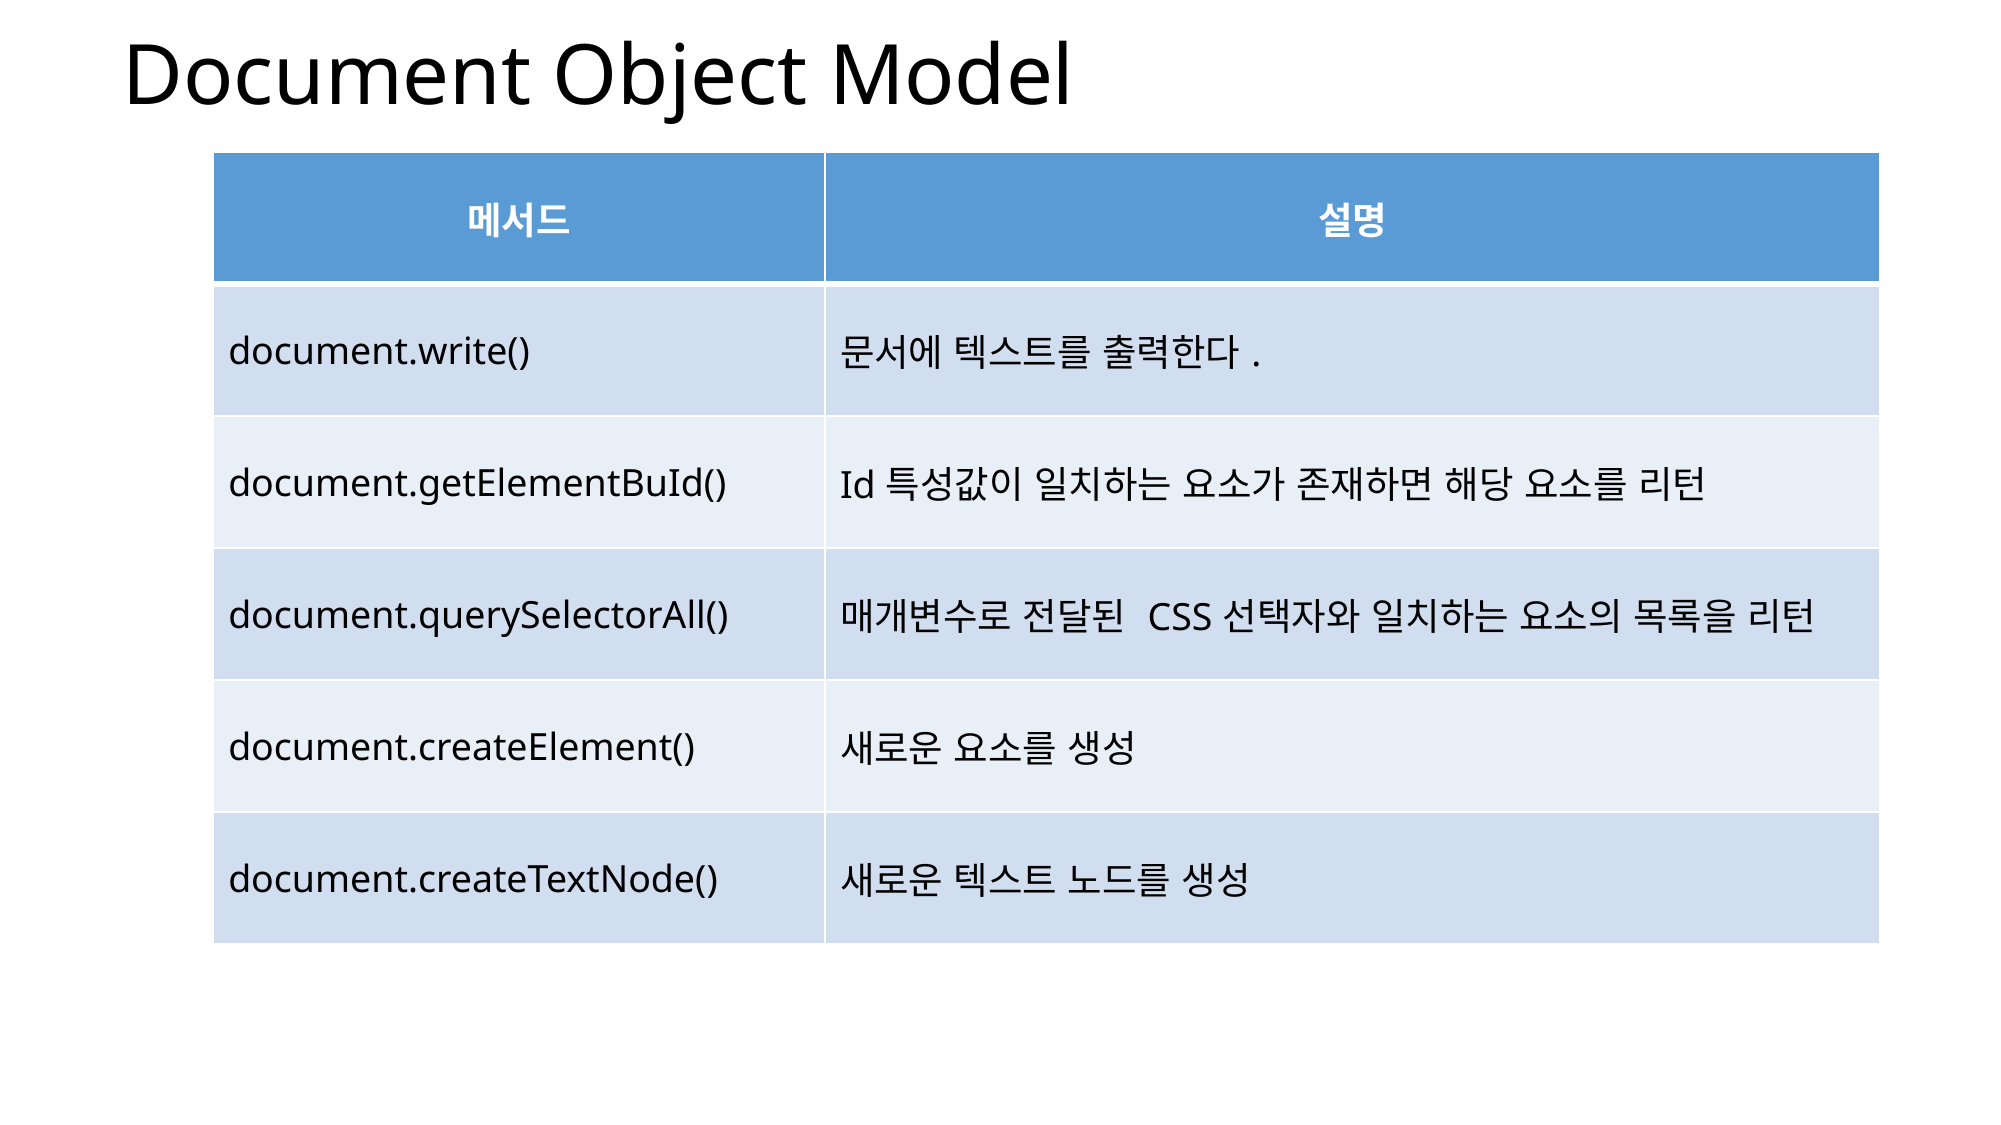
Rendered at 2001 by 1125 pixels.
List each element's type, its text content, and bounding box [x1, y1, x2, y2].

table_cell Id특성값이 일치하는 요소가 존재하면 해당 요소를 리턴 [826, 417, 1879, 547]
table_cell document.write() [214, 287, 824, 415]
table_cell document.createElement() [214, 681, 824, 811]
table_cell 새로운 텍스트 노드를 생성 [826, 813, 1879, 943]
table_cell document.querySelectorAll() [214, 549, 824, 679]
table_cell 매개변수로 전달된 CSS선택자와 일치하는 요소의 목록을 리턴 [826, 549, 1879, 679]
table_header 메서드 [214, 153, 824, 281]
table_cell 새로운 요소를 생성 [826, 681, 1879, 811]
table_cell 문서에 텍스트를 출력한다. [826, 287, 1879, 415]
table_cell document.createTextNode() [214, 813, 824, 943]
table_header 설명 [826, 153, 1879, 281]
table_cell document.getElementBuId() [214, 417, 824, 547]
text_box Document Object Model [107, 13, 1461, 129]
